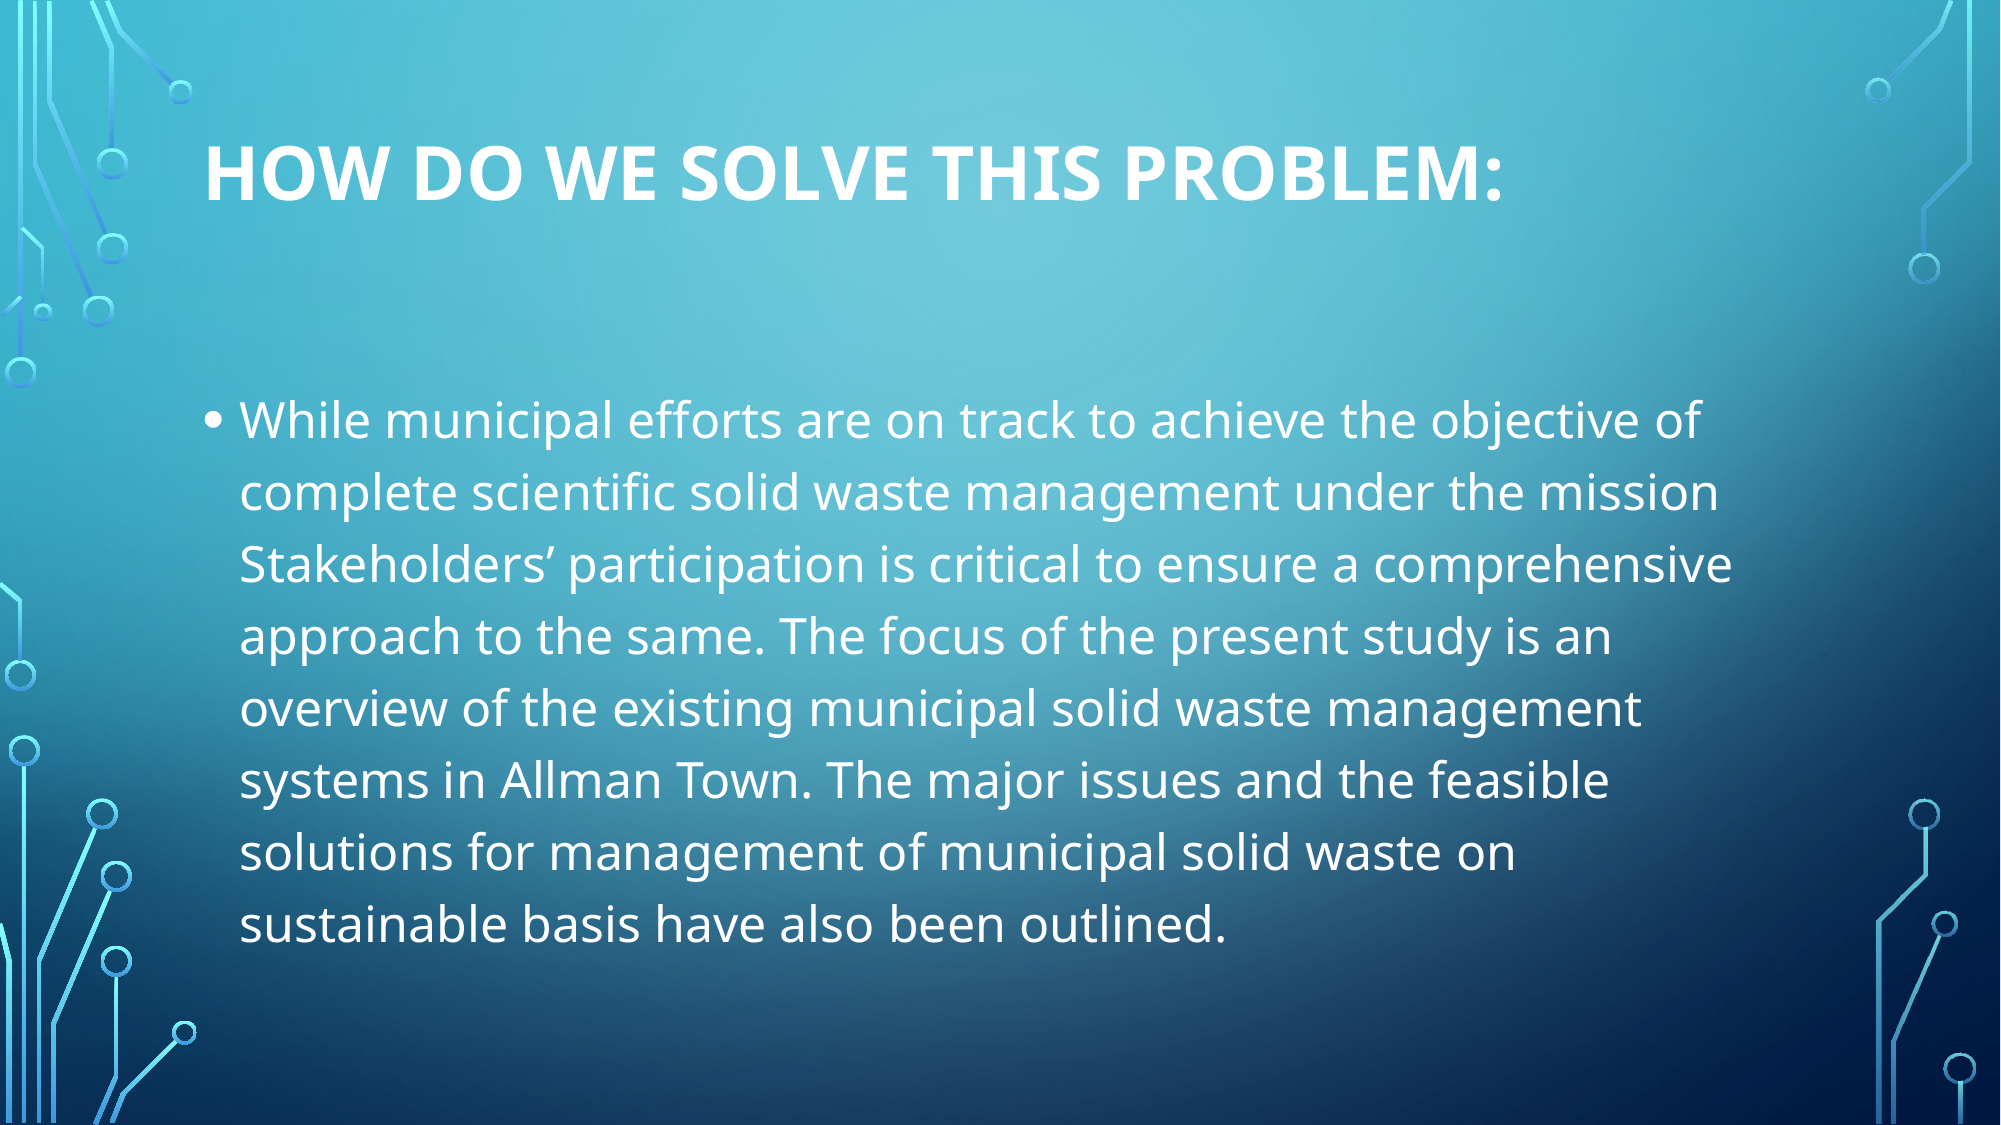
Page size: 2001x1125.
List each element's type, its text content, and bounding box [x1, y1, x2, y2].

title How do we solve this problem: [187, 101, 1813, 251]
list While municipal efforts are on track to achieve the objective of complete scientific solid waste management under the mission Stakeholders’ participation is critical to ensure a comprehensive approach to the same. The focus of the present study is an overview of the existing municipal solid waste management systems in Allman Town. The major issues and the feasible solutions for management of municipal solid waste on sustainable basis have also been outlined. [187, 369, 1813, 950]
